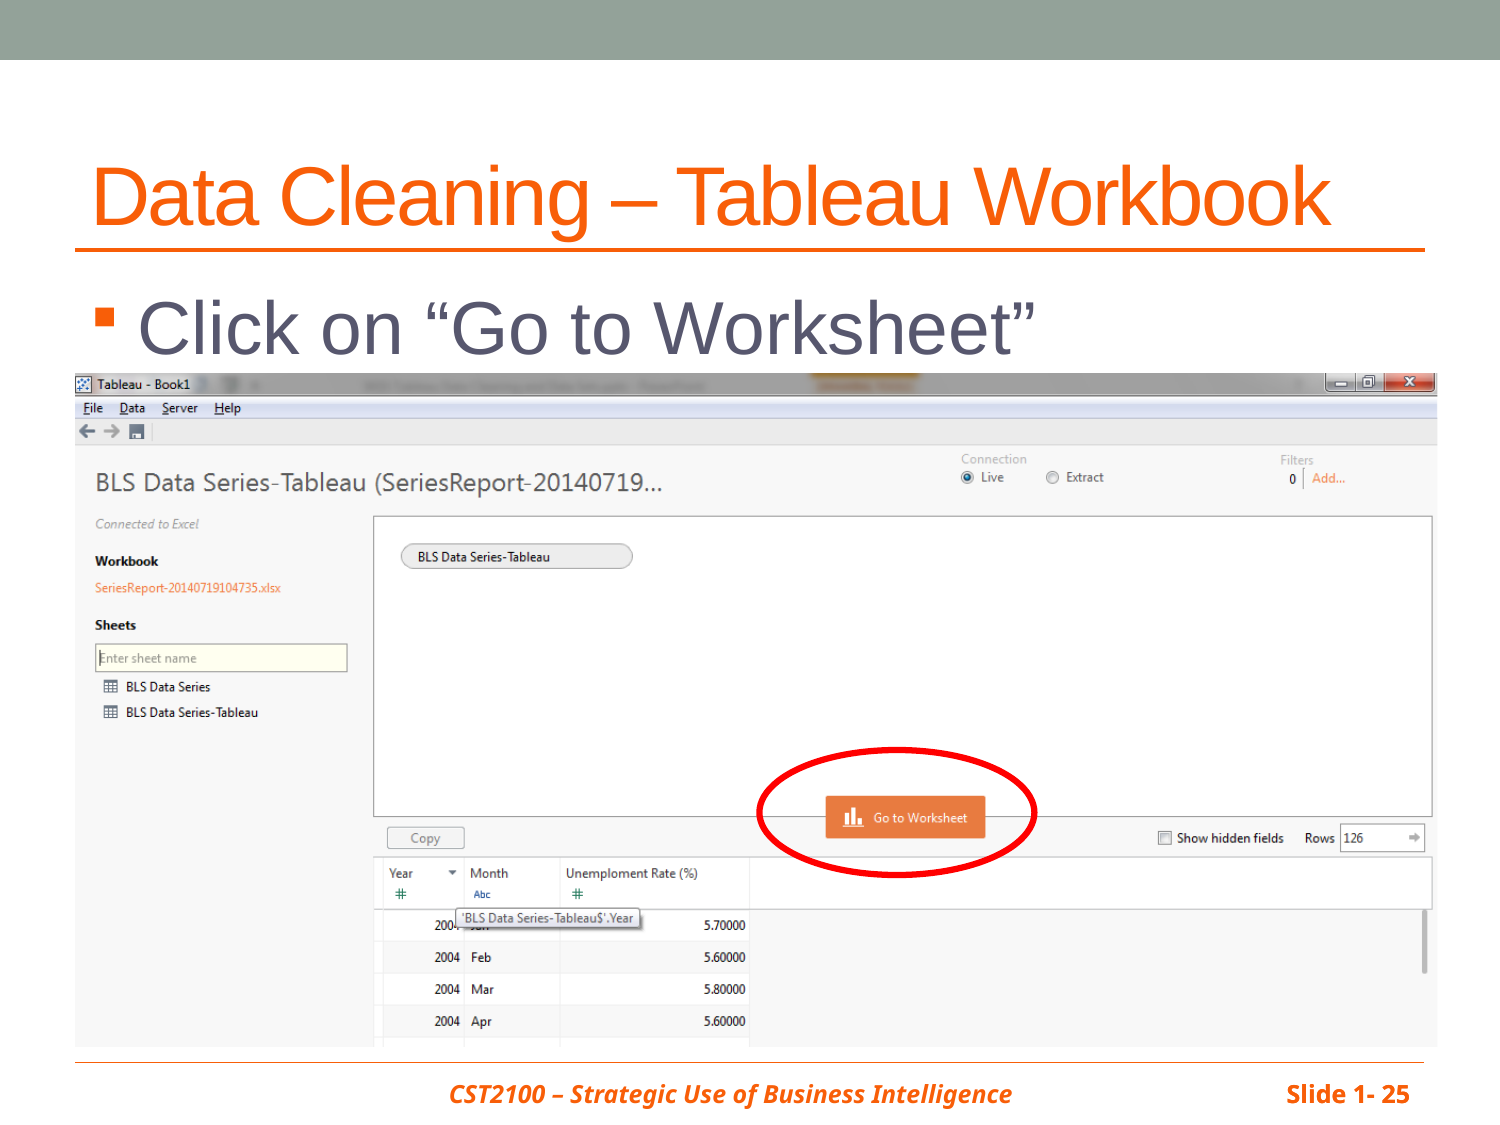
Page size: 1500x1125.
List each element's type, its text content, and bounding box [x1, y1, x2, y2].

slide_number Slide 1- 25 [1212, 1071, 1425, 1125]
title Data Cleaning – Tableau Workbook [75, 60, 1425, 250]
picture [74, 373, 1438, 1048]
list Click on “Go to Worksheet” [75, 1054, 1425, 1073]
list Click on “Go to Worksheet” [75, 272, 1425, 371]
